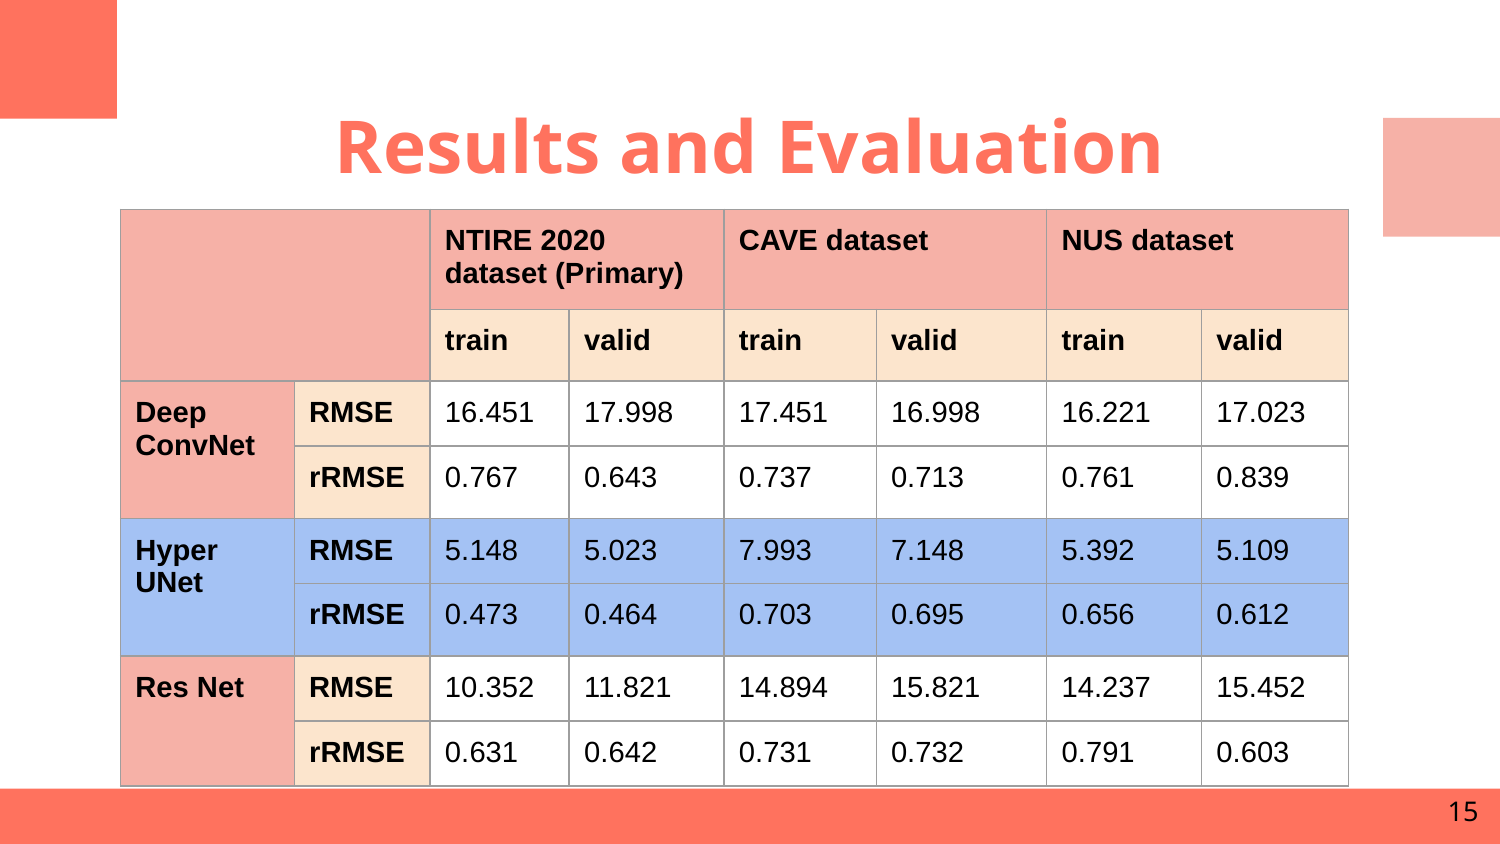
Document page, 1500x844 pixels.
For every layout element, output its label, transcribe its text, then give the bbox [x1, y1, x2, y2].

table_cell 0.695 [877, 584, 1046, 655]
table_cell 5.109 [1202, 519, 1348, 583]
table_cell 11.821 [570, 657, 723, 720]
table_cell train [1047, 310, 1201, 380]
table_cell 0.767 [431, 447, 568, 518]
table_cell valid [877, 310, 1046, 380]
table_cell 17.023 [1202, 382, 1348, 445]
table_cell valid [570, 310, 723, 380]
table_cell 0.464 [570, 584, 723, 655]
table_cell 15.452 [1202, 657, 1348, 720]
table_cell 5.148 [431, 519, 568, 583]
table_cell RMSE [295, 382, 429, 445]
table_cell 0.703 [725, 584, 876, 655]
table_cell 14.237 [1047, 657, 1201, 720]
table_cell 16.998 [877, 382, 1046, 445]
table_cell rRMSE [295, 447, 429, 518]
table_header [121, 210, 429, 380]
table_header NTIRE 2020 dataset (Primary) [431, 210, 723, 309]
table_cell 5.023 [570, 519, 723, 583]
table_cell 0.643 [570, 447, 723, 518]
table_cell 0.656 [1047, 584, 1201, 655]
table_cell 7.993 [725, 519, 876, 583]
table_cell 15.821 [877, 657, 1046, 720]
table_cell 10.352 [431, 657, 568, 720]
table_header CAVE dataset [725, 210, 1046, 309]
table_cell 0.713 [877, 447, 1046, 518]
table_cell 7.148 [877, 519, 1046, 583]
table_cell 0.603 [1202, 722, 1348, 785]
table_cell valid [1202, 310, 1348, 380]
table_cell train [725, 310, 876, 380]
table_cell train [431, 310, 568, 380]
table_cell 17.451 [725, 382, 876, 445]
table_cell 0.761 [1047, 447, 1201, 518]
table_cell 17.998 [570, 382, 723, 445]
table_cell 0.473 [431, 584, 568, 655]
table_cell 0.791 [1047, 722, 1201, 785]
slide_number ‹#› [1403, 779, 1494, 844]
table_cell Res Net [121, 657, 294, 785]
table_cell 16.451 [431, 382, 568, 445]
table_cell RMSE [295, 657, 429, 720]
table_cell Deep ConvNet [121, 382, 294, 518]
table_cell 0.731 [725, 722, 876, 785]
table_cell 14.894 [725, 657, 876, 720]
table_cell rRMSE [295, 584, 429, 655]
table_cell rRMSE [295, 722, 429, 785]
table_cell 0.839 [1202, 447, 1348, 518]
table_cell 0.737 [725, 447, 876, 518]
table_cell RMSE [295, 519, 429, 583]
table_cell 0.642 [570, 722, 723, 785]
table_cell 0.612 [1202, 584, 1348, 655]
title Results and Evaluation [97, 107, 1402, 181]
table_cell 0.732 [877, 722, 1046, 785]
table_cell Hyper UNet [121, 519, 294, 655]
table_cell 5.392 [1047, 519, 1201, 583]
table_header NUS dataset [1047, 210, 1348, 309]
table_cell 0.631 [431, 722, 568, 785]
table_cell 16.221 [1047, 382, 1201, 445]
